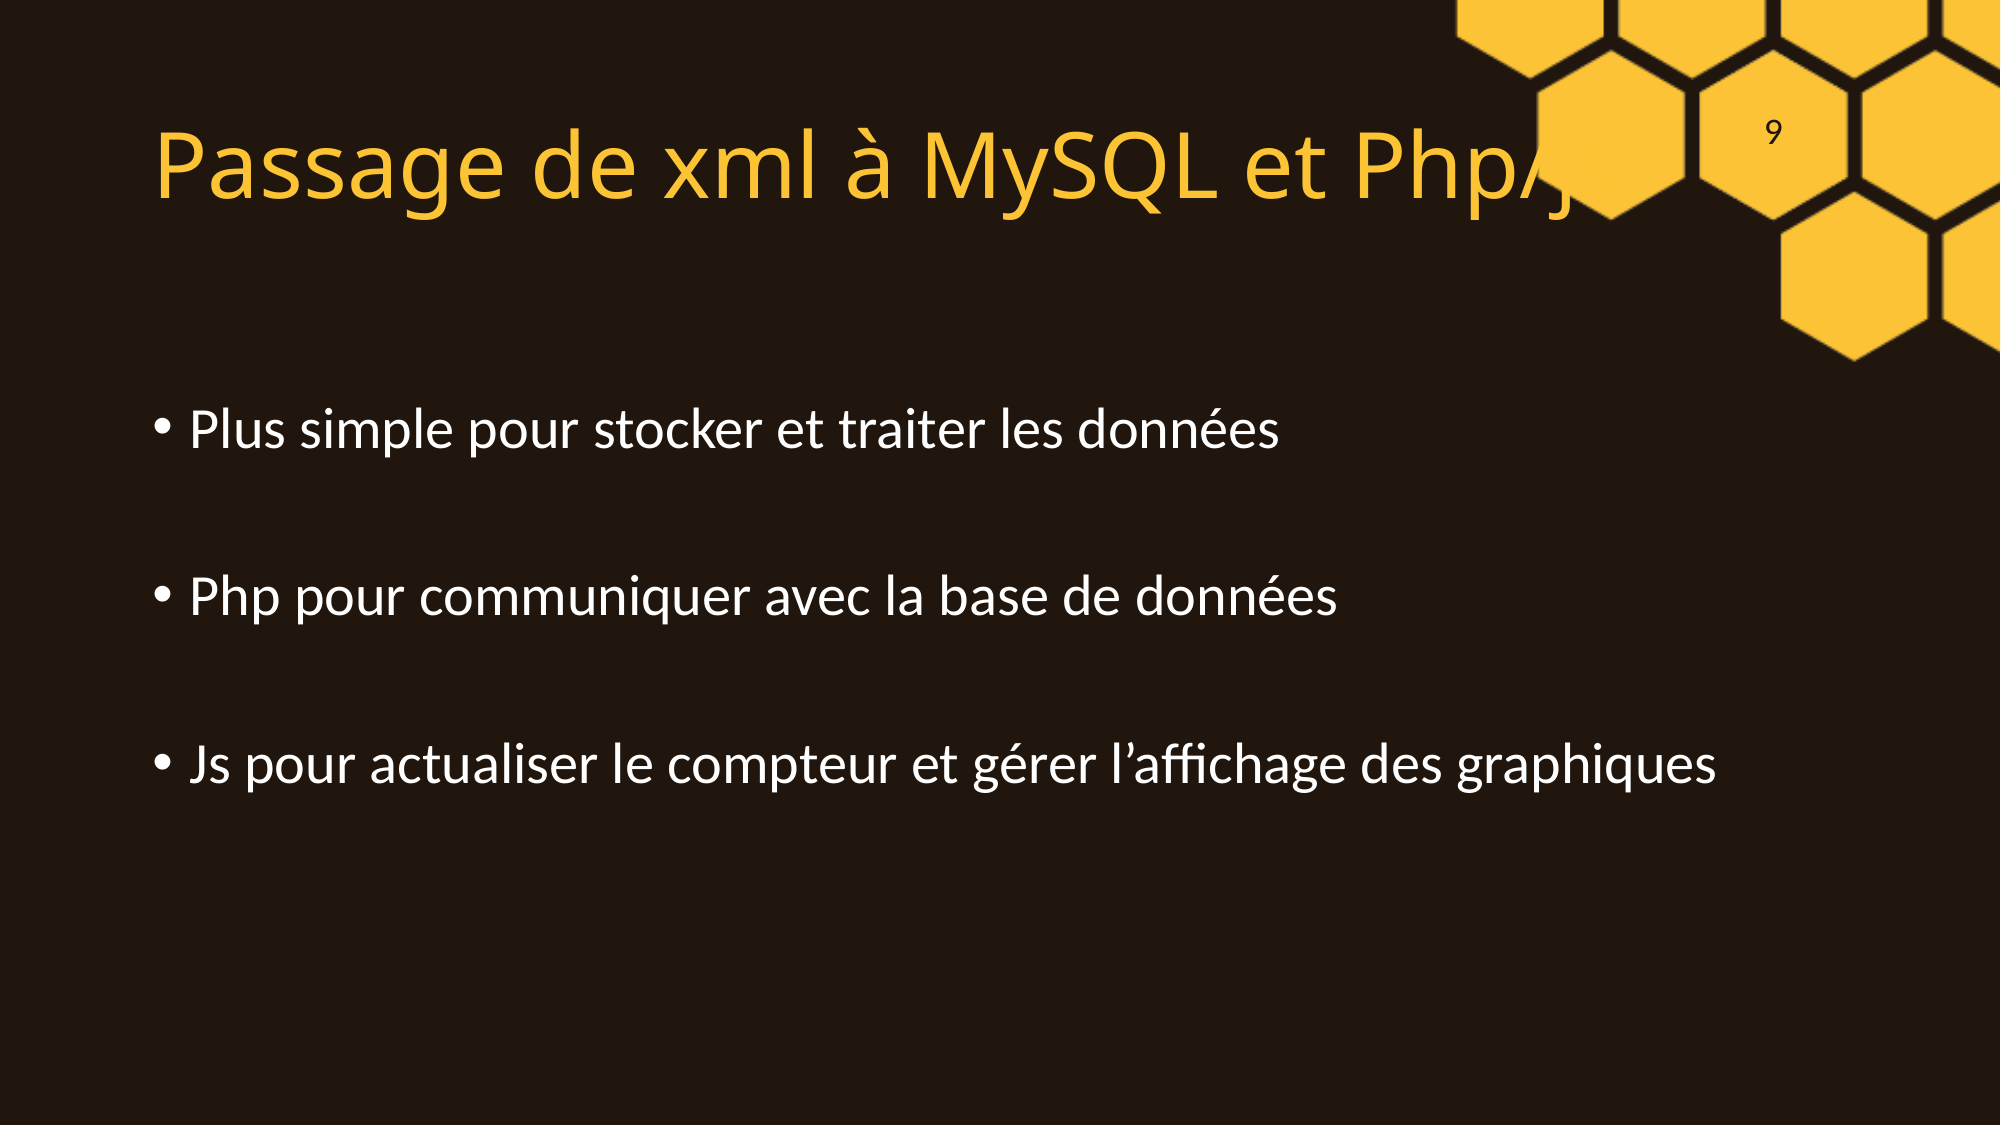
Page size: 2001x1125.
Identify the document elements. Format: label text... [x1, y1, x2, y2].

picture [1412, 0, 2001, 581]
title Passage de xml à MySQL et Php/js [137, 59, 1863, 278]
list Plus simple pour stocker et traiter les données Php pour communiquer avec la base de données Js pour actualiser le compteur et gérer l’affichage des graphiques [137, 299, 1863, 1014]
